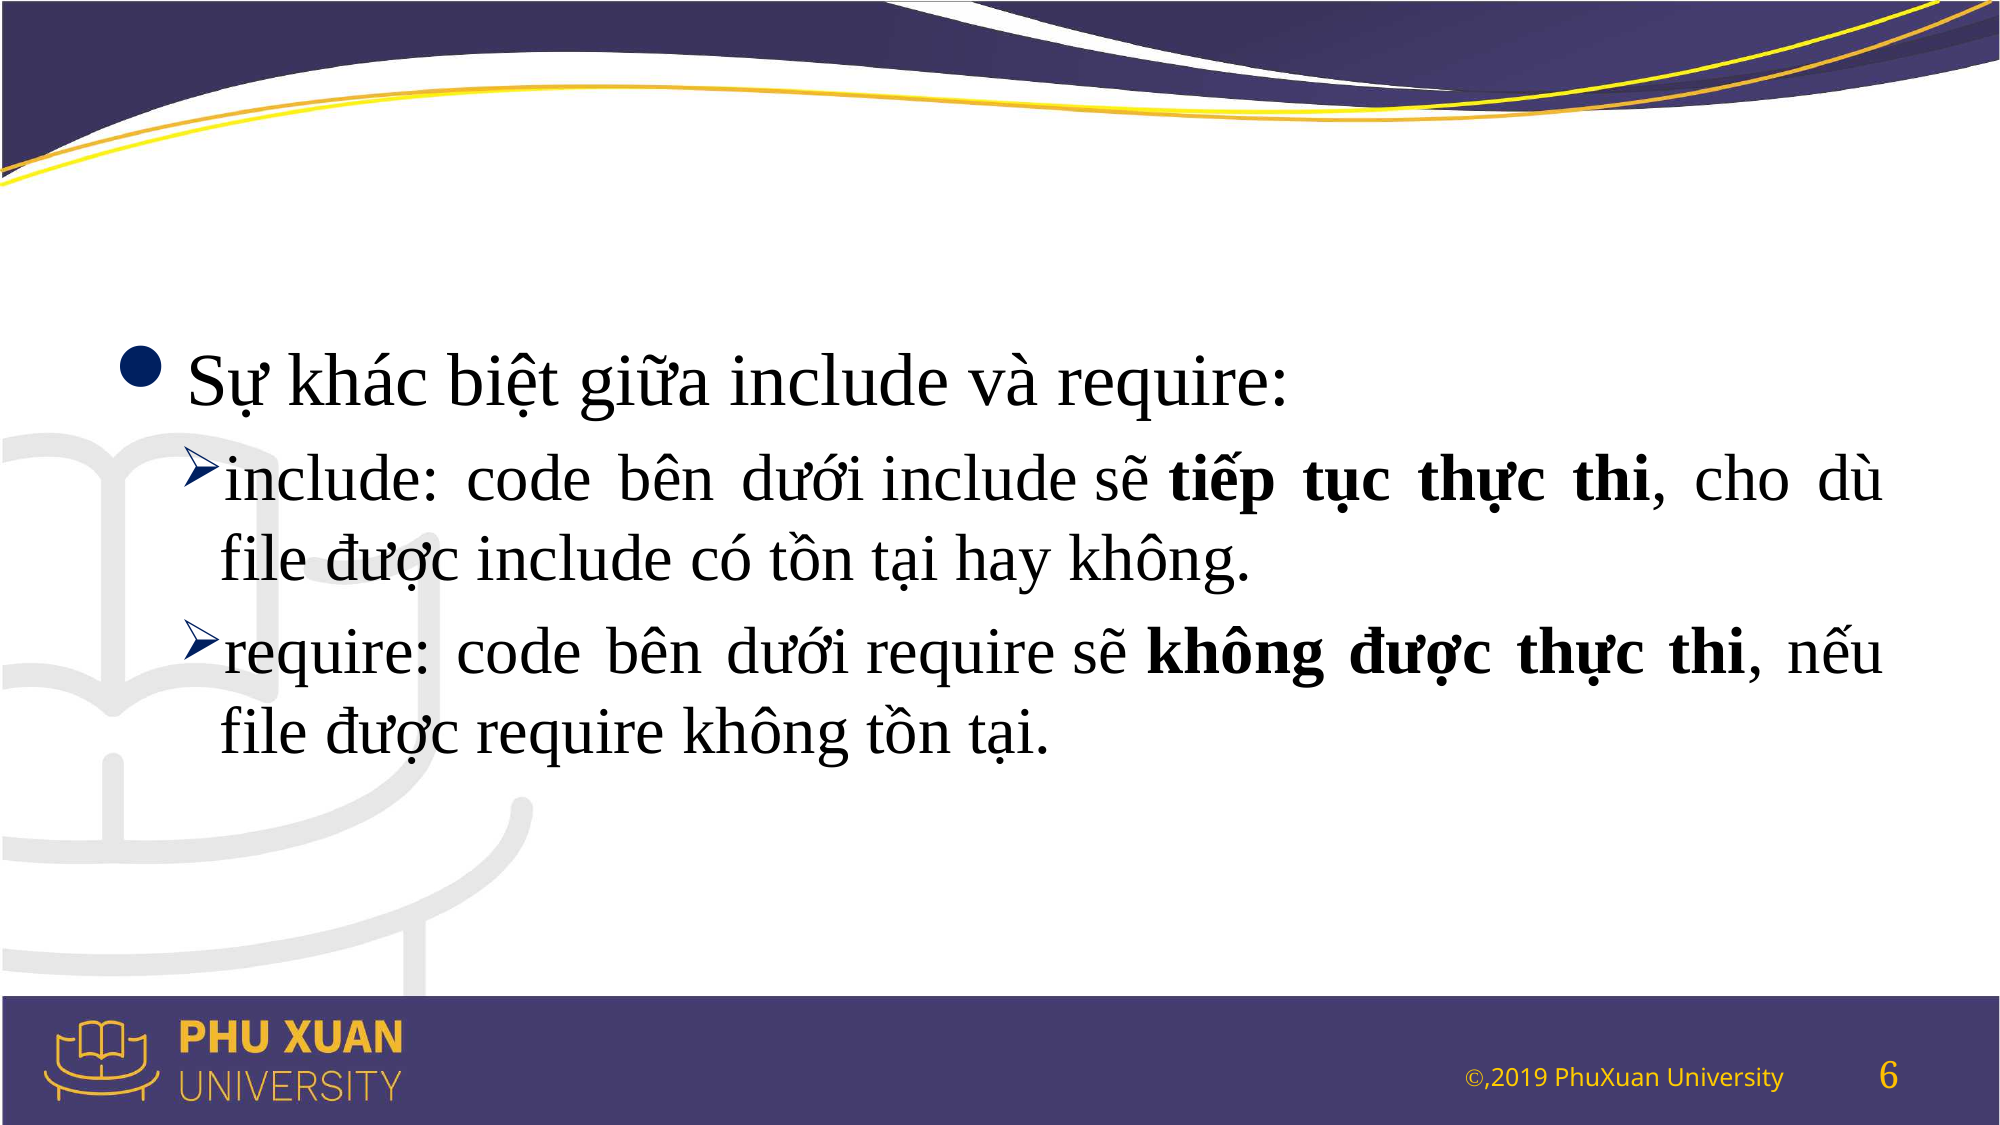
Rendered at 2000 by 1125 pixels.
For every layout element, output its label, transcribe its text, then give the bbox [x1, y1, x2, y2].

picture [0, 0, 2000, 1125]
list Sự khác biệt giữa include và require: include: code bên dưới include sẽ tiếp tục thực thi, cho dù file được include có tồn tại hay không. require: code bên dưới require sẽ không được thực thi, nếu file được require không tồn tại. [99, 322, 1900, 1043]
slide_number 6 [1732, 1042, 1900, 1103]
